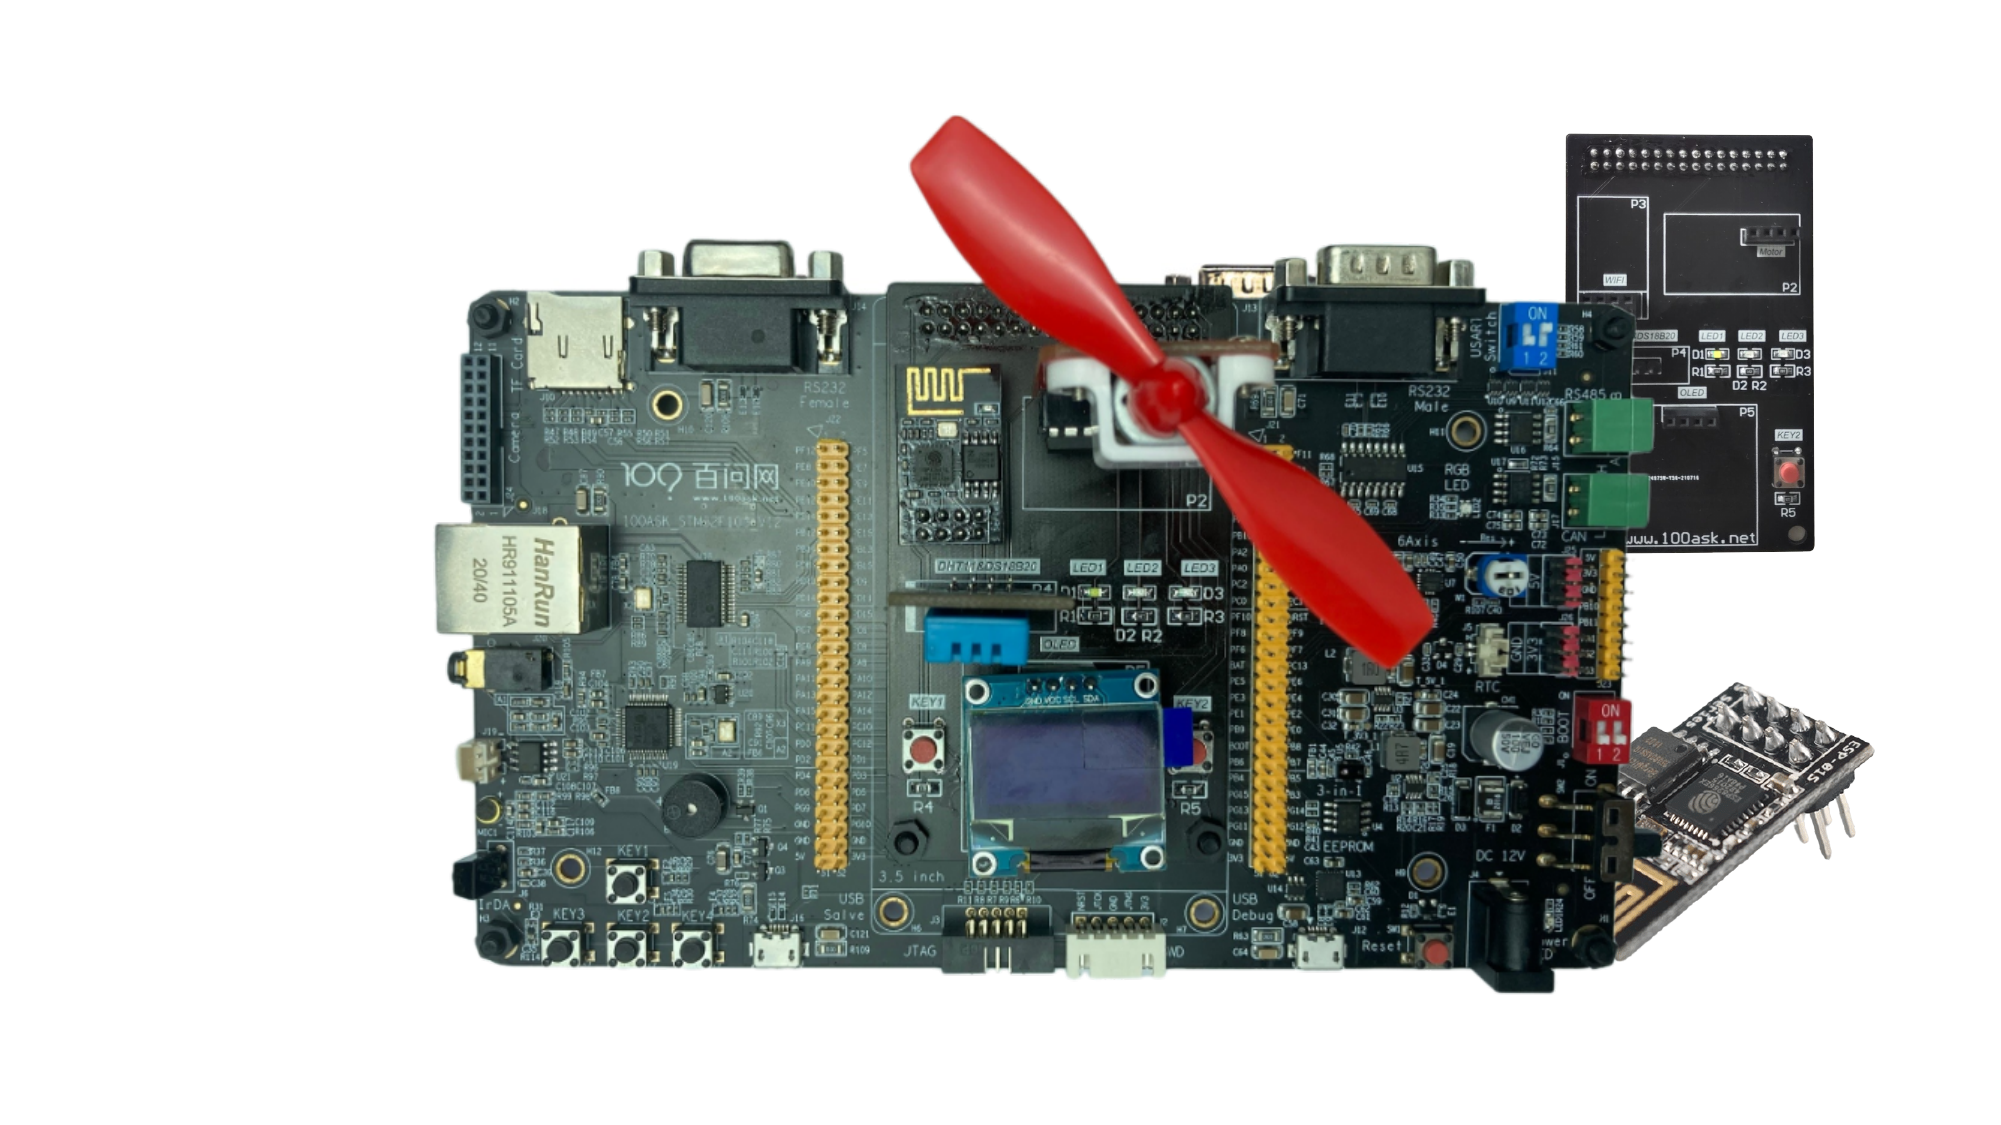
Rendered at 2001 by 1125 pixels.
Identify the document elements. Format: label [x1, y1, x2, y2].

picture [232, 111, 1875, 1010]
